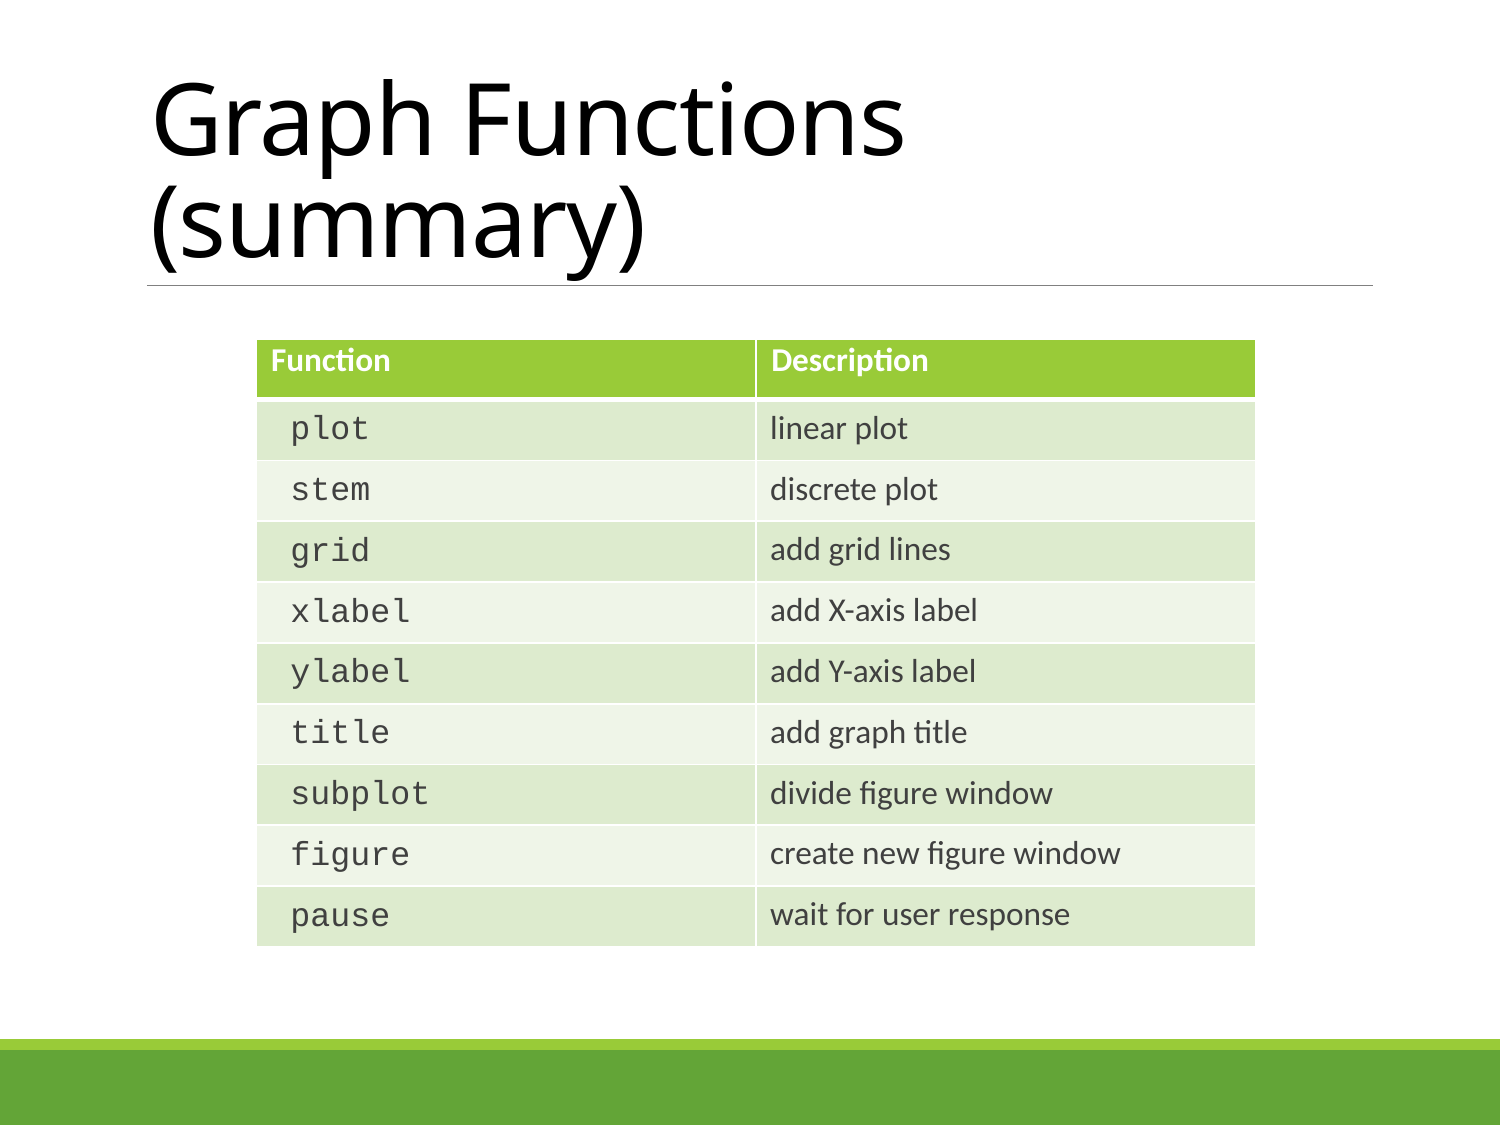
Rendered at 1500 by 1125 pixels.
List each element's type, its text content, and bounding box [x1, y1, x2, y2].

table_cell linear plot [757, 402, 1255, 460]
table_cell plot [257, 402, 755, 460]
table_cell stem [257, 461, 755, 520]
table_header Description [757, 340, 1255, 397]
table_cell add graph title [757, 705, 1255, 764]
table_cell wait for user response [757, 887, 1255, 946]
table_cell pause [257, 887, 755, 946]
table_header Function [257, 340, 755, 397]
table_cell grid [257, 522, 755, 581]
table_cell title [257, 705, 755, 764]
table_cell add X-axis label [757, 583, 1255, 642]
table_cell add grid lines [757, 522, 1255, 581]
table_cell subplot [257, 765, 755, 824]
table_cell xlabel [257, 583, 755, 642]
title Graph Functions (summary) [135, 47, 1373, 285]
table_cell ylabel [257, 644, 755, 703]
table_cell add Y-axis label [757, 644, 1255, 703]
table_cell discrete plot [757, 461, 1255, 520]
table_cell create new figure window [757, 826, 1255, 885]
table_cell figure [257, 826, 755, 885]
table_cell divide figure window [757, 765, 1255, 824]
